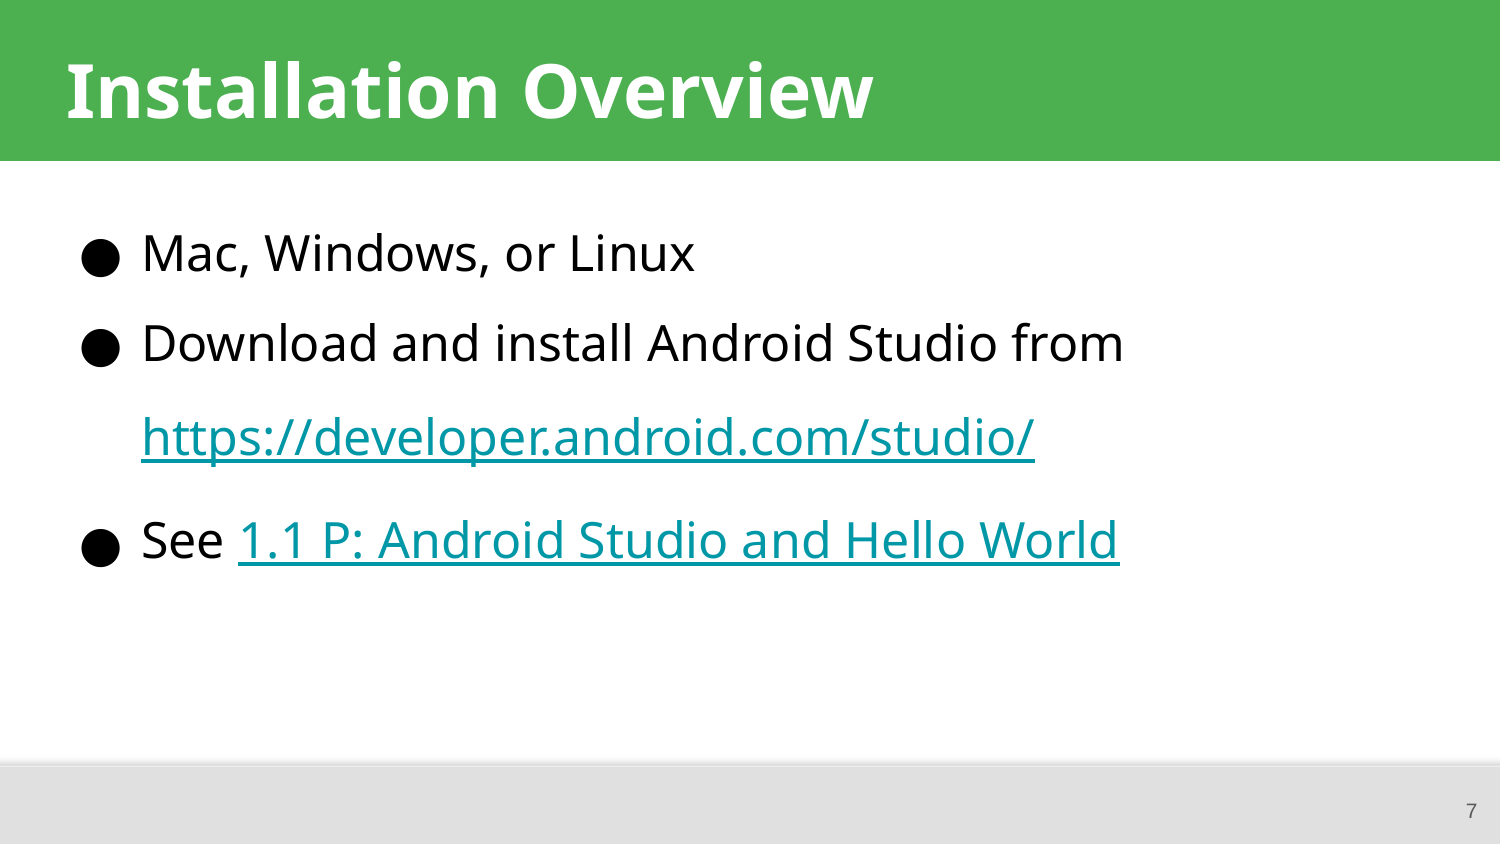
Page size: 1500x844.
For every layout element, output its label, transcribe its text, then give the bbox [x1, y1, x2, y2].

list Mac, Windows, or Linux Download and install Android Studio from https://developer.android.com/studio/ See 1.1 P: Android Studio and Hello World [51, 176, 1449, 737]
picture [0, 749, 1500, 844]
slide_number 7 [1402, 777, 1493, 842]
title Installation Overview [51, 28, 1472, 122]
